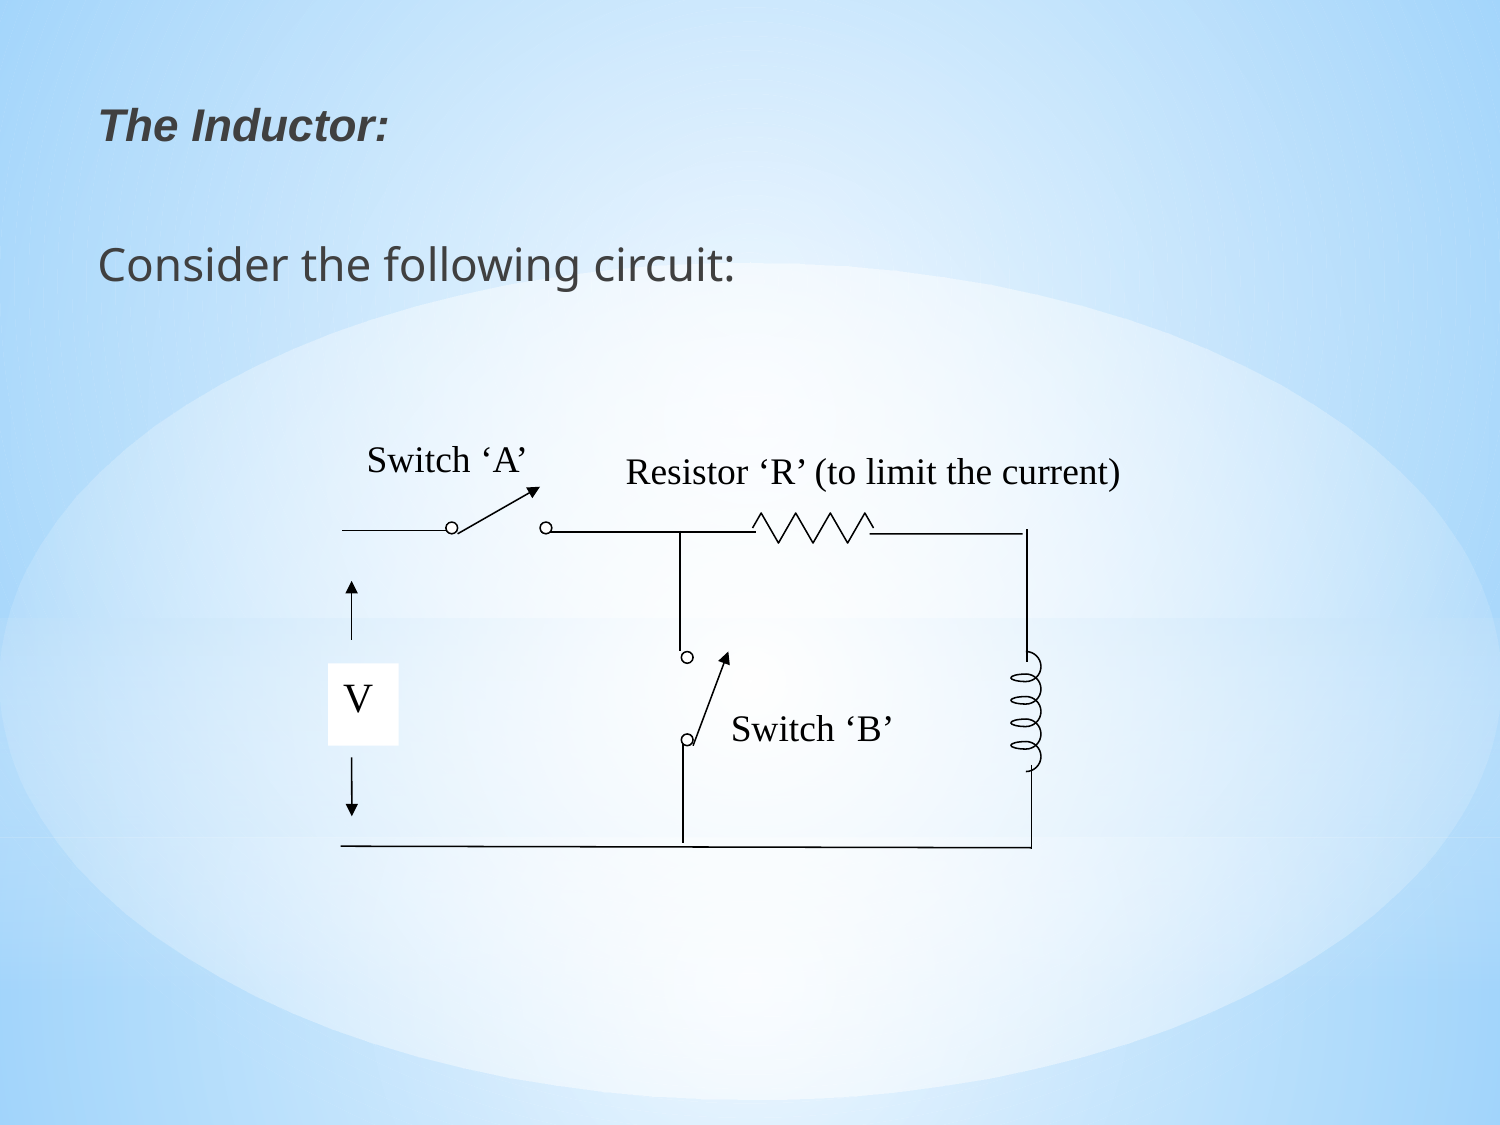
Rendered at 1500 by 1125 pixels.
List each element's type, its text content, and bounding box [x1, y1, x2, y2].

list The Inductor: Consider the following circuit: [74, 12, 1451, 1107]
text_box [280, 380, 1195, 852]
